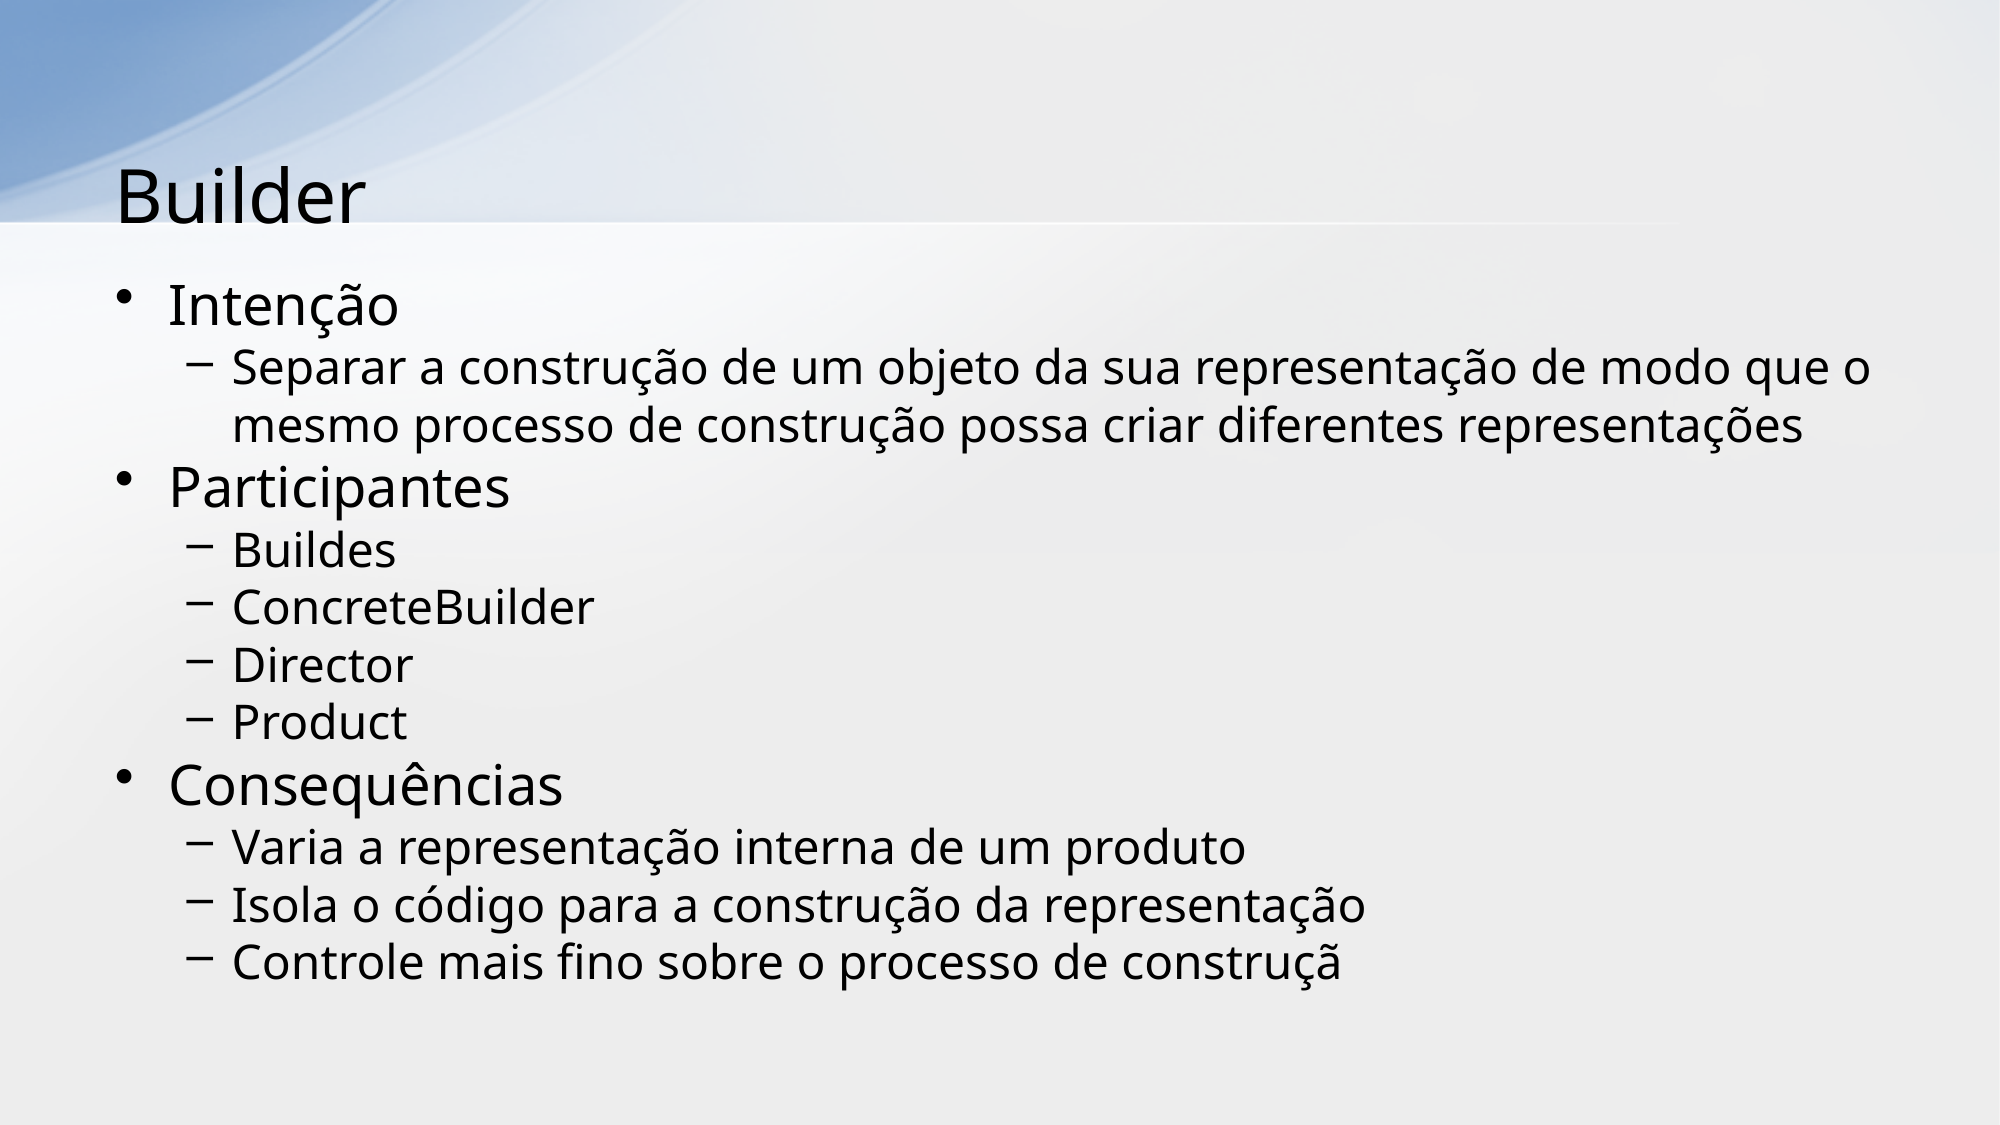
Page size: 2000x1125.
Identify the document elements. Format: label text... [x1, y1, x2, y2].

list Intenção Separar a construção de um objeto da sua representação de modo que o mesmo processo de construção possa criar diferentes representações Participantes Buildes ConcreteBuilder Director Product Consequências Varia a representação interna de um produto Isola o código para a construção da representação Controle mais fino sobre o processo de construçã [99, 262, 1900, 1005]
title Builder [99, 58, 1900, 247]
picture [0, 0, 2000, 1125]
